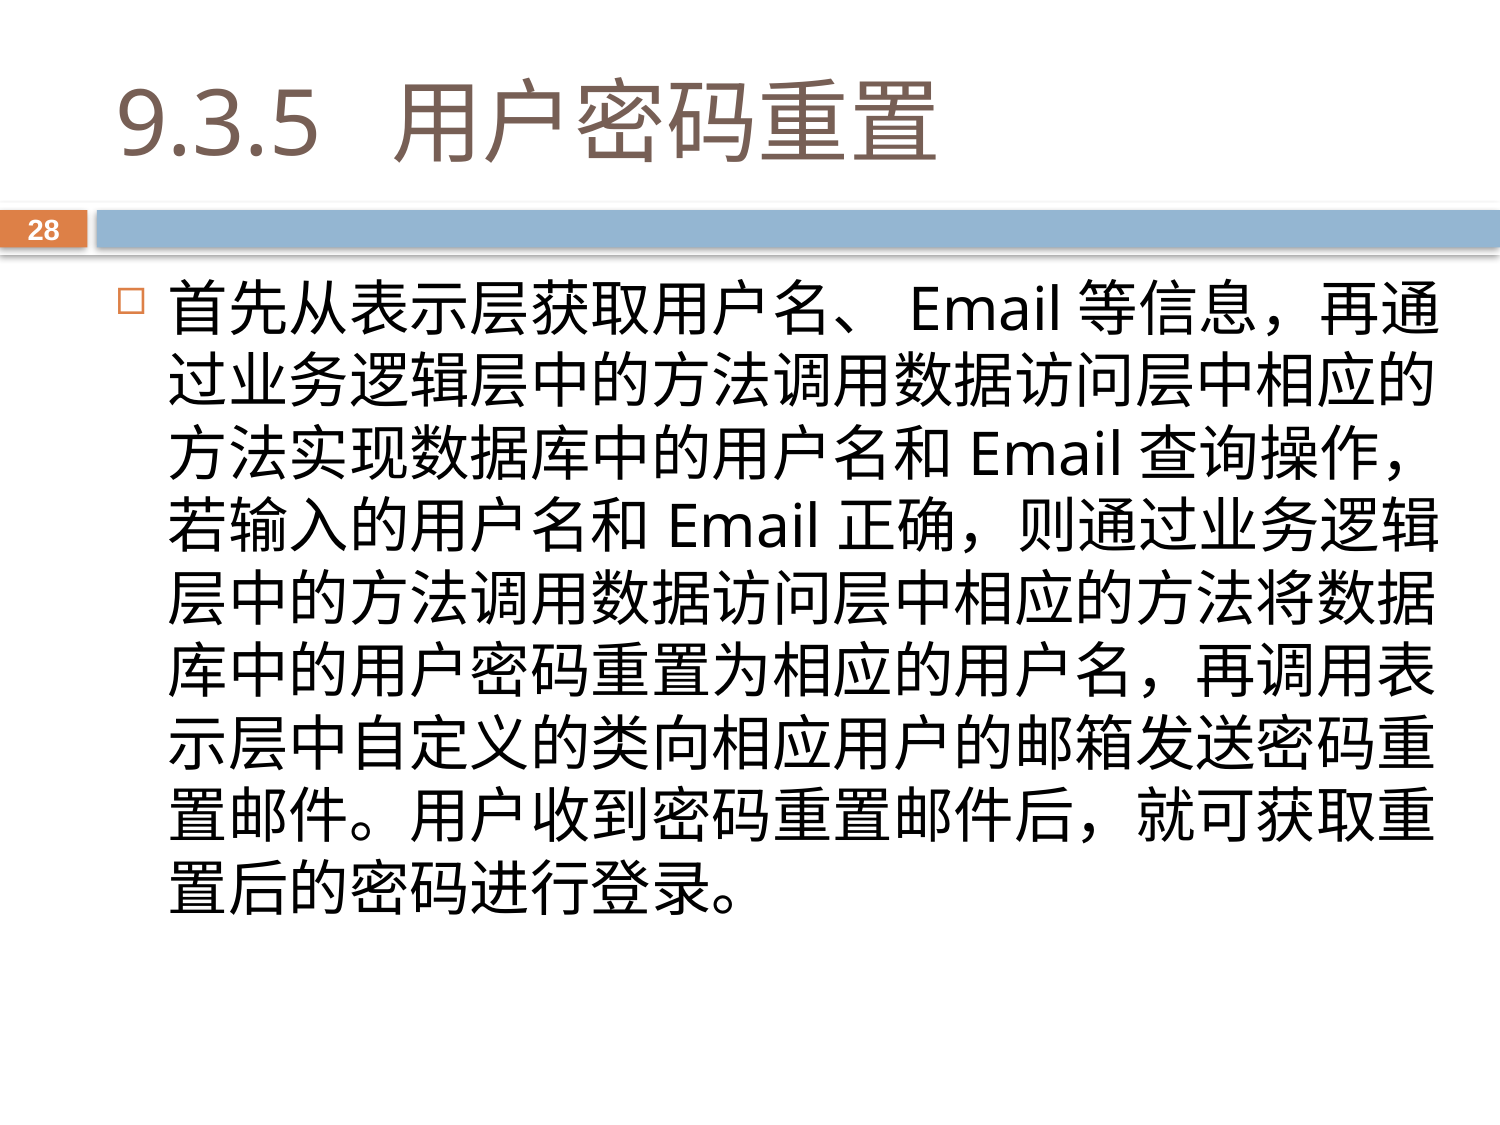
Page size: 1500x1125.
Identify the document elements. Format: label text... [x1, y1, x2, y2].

list 首先从表示层获取用户名、Email等信息，再通过业务逻辑层中的方法调用数据访问层中相应的方法实现数据库中的用户名和Email查询操作，若输入的用户名和Email正确，则通过业务逻辑层中的方法调用数据访问层中相应的方法将数据库中的用户密码重置为相应的用户名，再调用表示层中自定义的类向相应用户的邮箱发送密码重置邮件。用户收到密码重置邮件后，就可获取重置后的密码进行登录。 [100, 262, 1459, 1083]
slide_number 28 [0, 208, 88, 249]
title 9.3.5 用户密码重置 [100, 37, 1438, 200]
